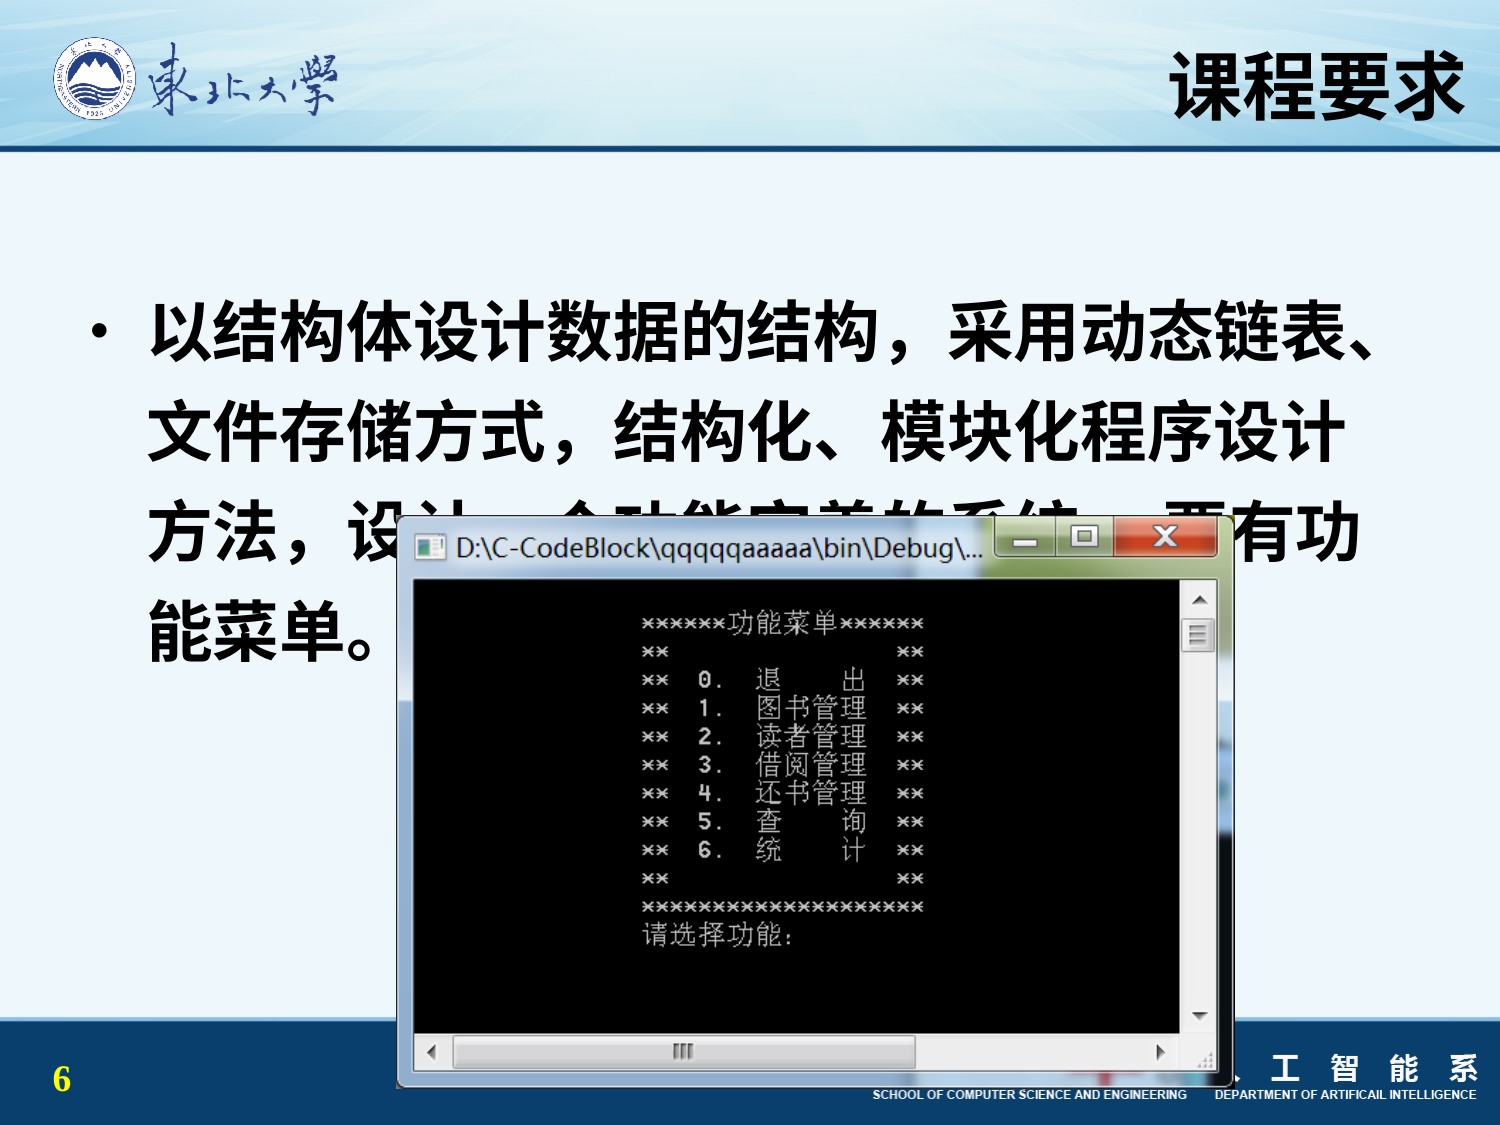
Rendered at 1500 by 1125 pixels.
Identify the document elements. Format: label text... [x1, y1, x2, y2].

picture [0, 0, 1500, 1125]
slide_number [915, 1096, 1086, 1107]
title 课程要求 [371, 19, 1483, 149]
list 以结构体设计数据的结构，采用动态链表、文件存储方式，结构化、模块化程序设计方法，设计一个功能完善的系统 ，要有功能菜单。 [75, 262, 1425, 1005]
